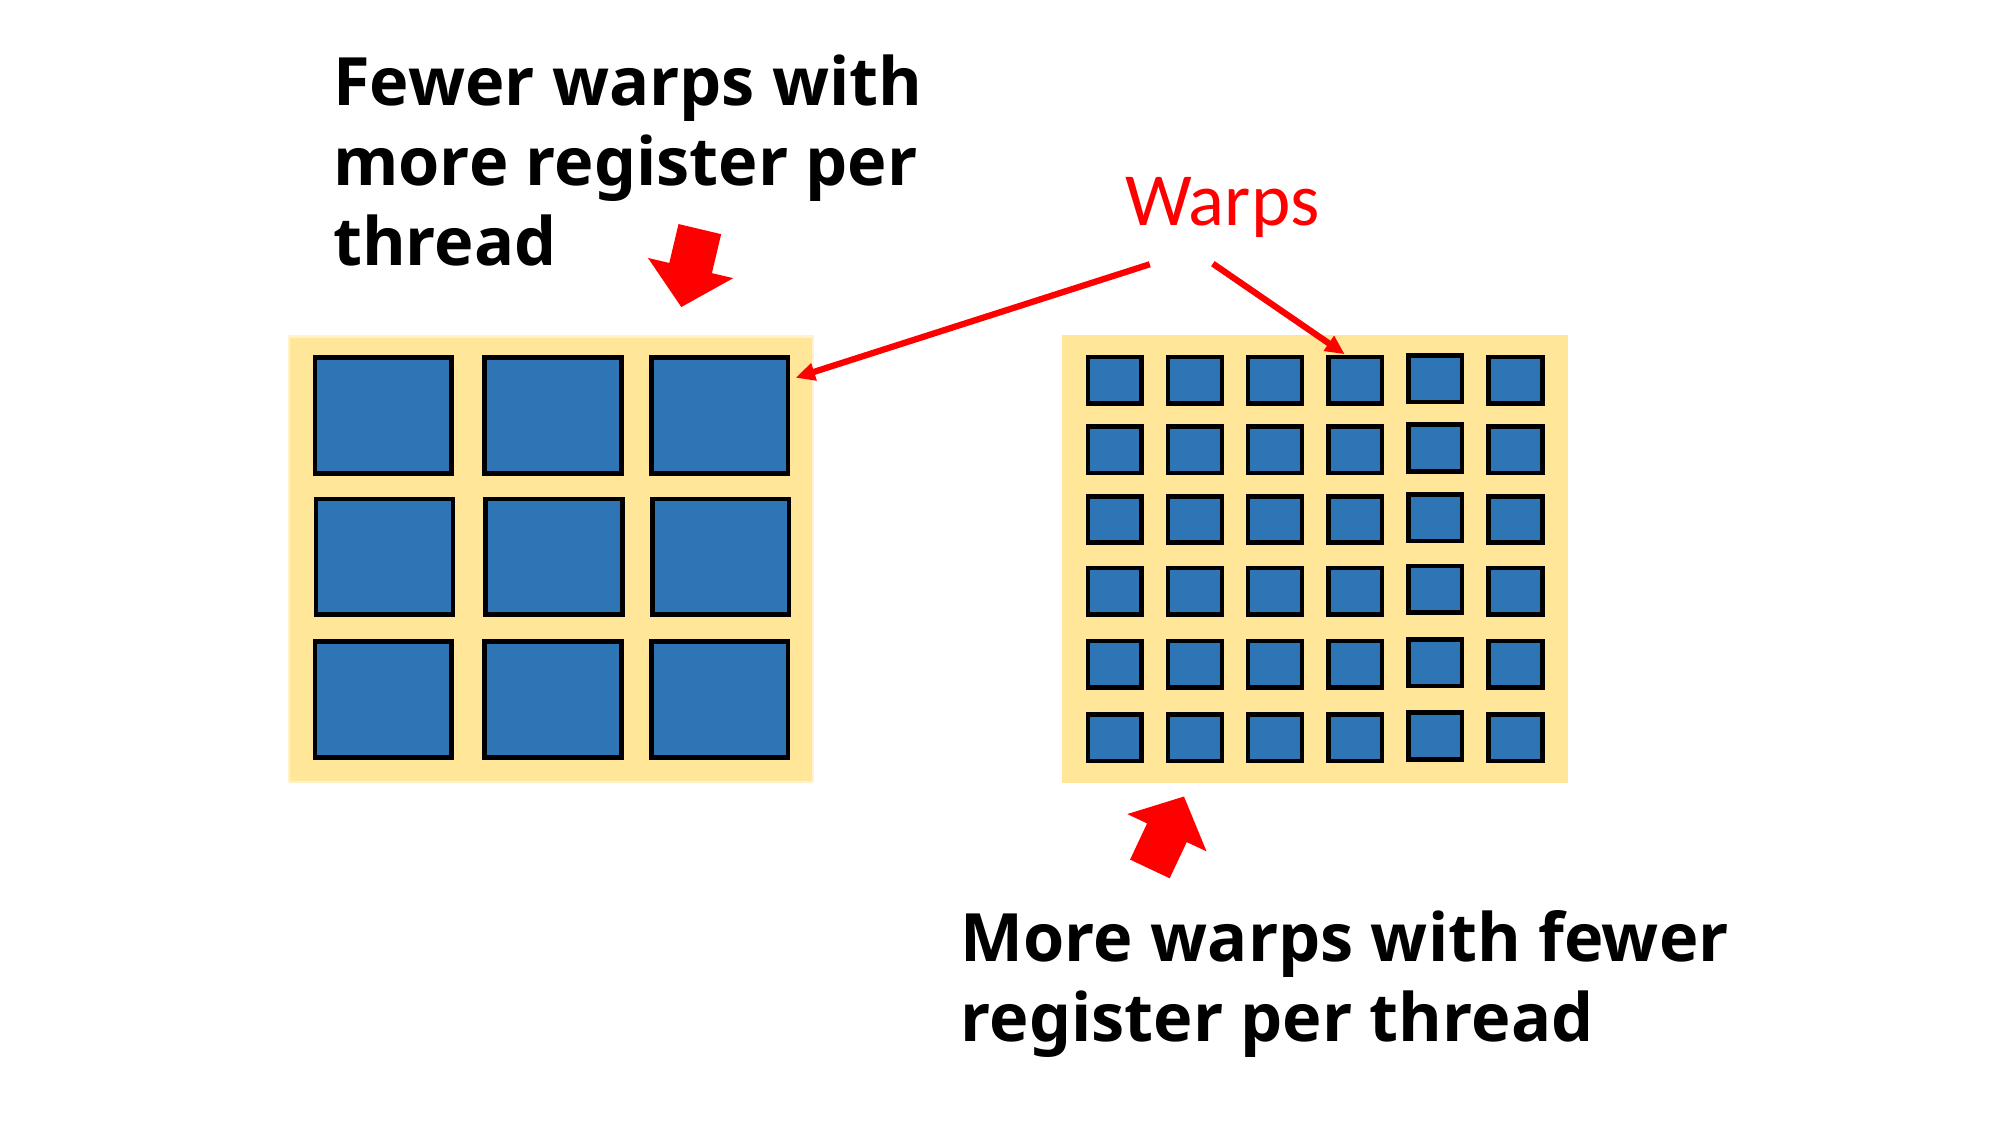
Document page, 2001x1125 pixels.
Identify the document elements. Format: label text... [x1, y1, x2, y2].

text_box [1407, 424, 1463, 472]
text_box [650, 641, 789, 758]
text_box [1327, 713, 1383, 762]
text_box [1247, 713, 1303, 762]
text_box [796, 264, 1150, 378]
text_box [1407, 638, 1463, 687]
text_box [1247, 567, 1303, 615]
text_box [1212, 263, 1345, 354]
text_box [1087, 425, 1143, 474]
text_box [1087, 495, 1143, 544]
text_box [1124, 795, 1209, 880]
text_box [1167, 713, 1223, 762]
text_box [645, 222, 737, 309]
text_box [1247, 640, 1303, 689]
text_box [288, 335, 814, 783]
text_box [1327, 425, 1383, 474]
text_box [1407, 494, 1463, 542]
text_box [484, 357, 623, 474]
text_box Warps [1110, 143, 1401, 248]
text_box [1087, 640, 1143, 689]
text_box [1087, 378, 1143, 405]
text_box [1487, 425, 1543, 474]
text_box Fewer warps with more register per thread [318, 31, 1121, 287]
text_box [1167, 495, 1223, 544]
text_box [650, 357, 789, 474]
text_box [1327, 356, 1383, 405]
text_box [1407, 354, 1463, 403]
text_box [1167, 640, 1223, 689]
text_box [1247, 425, 1303, 474]
text_box [1087, 567, 1143, 615]
text_box [484, 641, 623, 758]
text_box [1247, 356, 1303, 405]
text_box [1407, 565, 1463, 614]
text_box [1487, 356, 1543, 405]
text_box [315, 498, 454, 616]
text_box [1087, 713, 1143, 762]
text_box [314, 641, 453, 758]
text_box More warps with fewer register per thread [946, 887, 1805, 1063]
text_box [1487, 640, 1543, 689]
text_box [1247, 495, 1303, 544]
text_box [1167, 356, 1223, 405]
text_box [1327, 567, 1383, 615]
text_box [314, 357, 453, 474]
text_box [1487, 713, 1543, 762]
text_box [485, 498, 624, 616]
text_box [1407, 712, 1463, 760]
text_box [1487, 495, 1543, 544]
text_box [1167, 425, 1223, 474]
text_box [1062, 335, 1568, 783]
text_box [1487, 567, 1543, 615]
text_box [651, 498, 790, 616]
text_box [1167, 567, 1223, 615]
text_box [1327, 640, 1383, 689]
text_box [1327, 495, 1383, 544]
